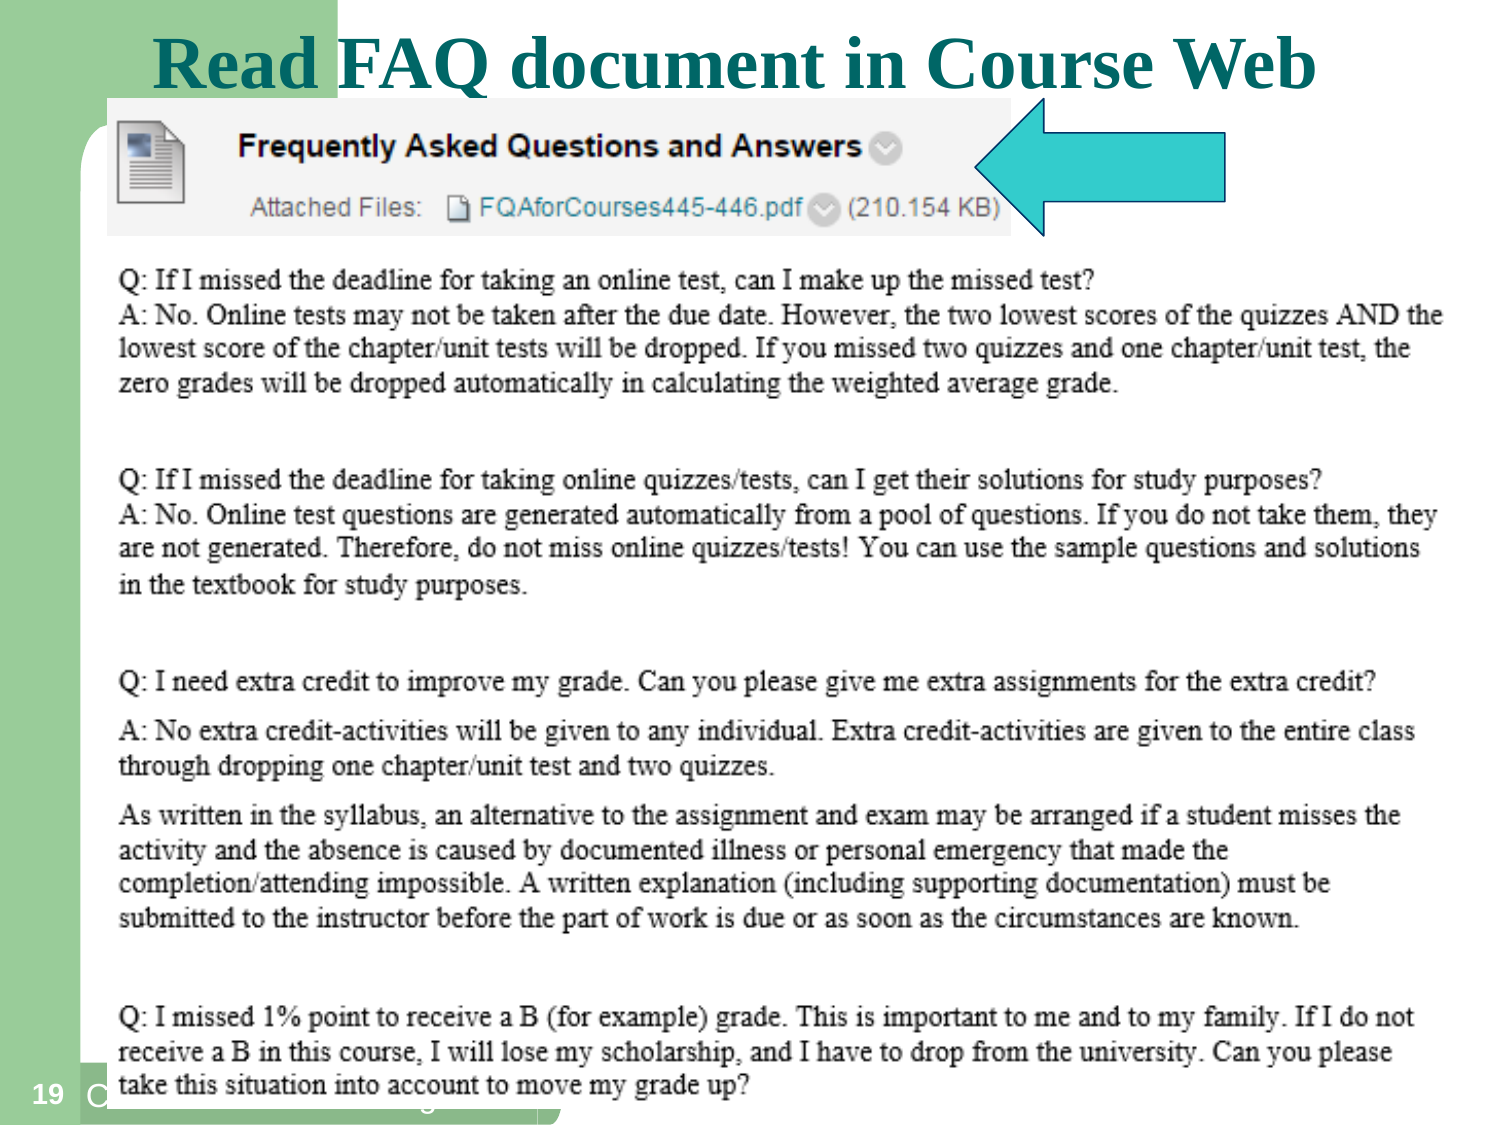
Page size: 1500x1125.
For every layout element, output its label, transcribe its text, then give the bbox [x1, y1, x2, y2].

title Read FAQ document in Course Web [137, 12, 1500, 113]
picture [107, 257, 1450, 1109]
picture [107, 98, 1011, 237]
text_box [1015, 98, 1225, 236]
slide_number 19 [0, 1037, 97, 1118]
